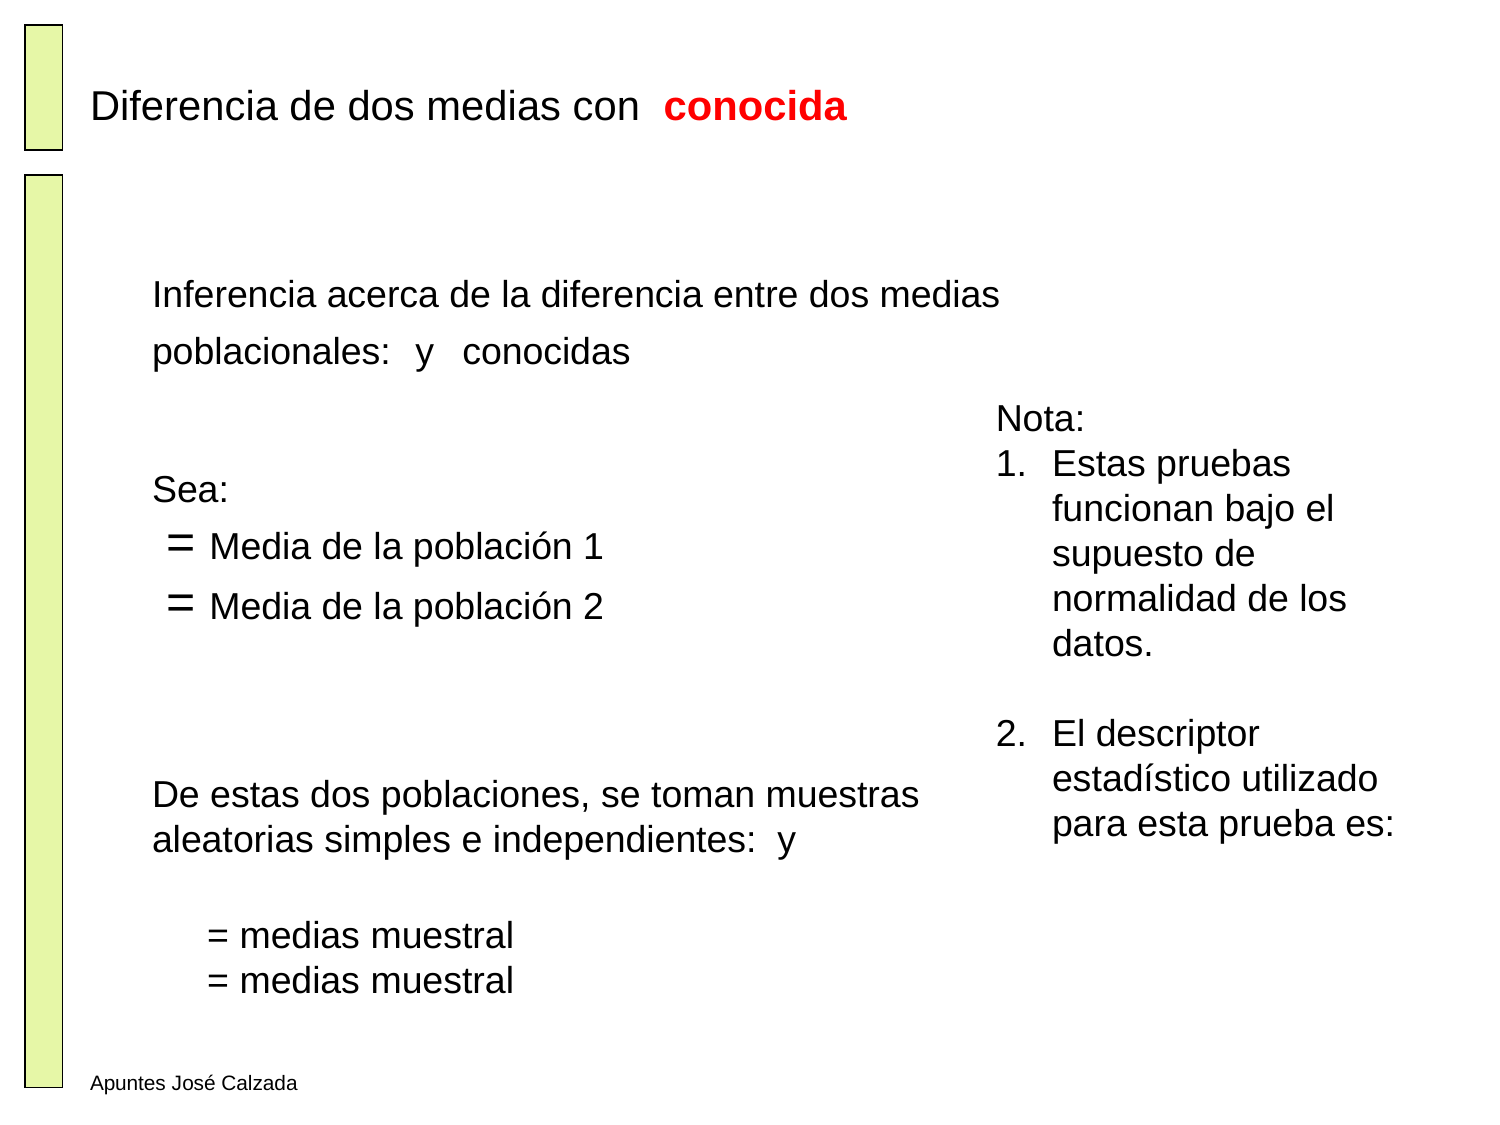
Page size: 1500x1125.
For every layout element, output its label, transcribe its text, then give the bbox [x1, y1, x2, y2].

slide_number Apuntes José Calzada [74, 1062, 426, 1103]
